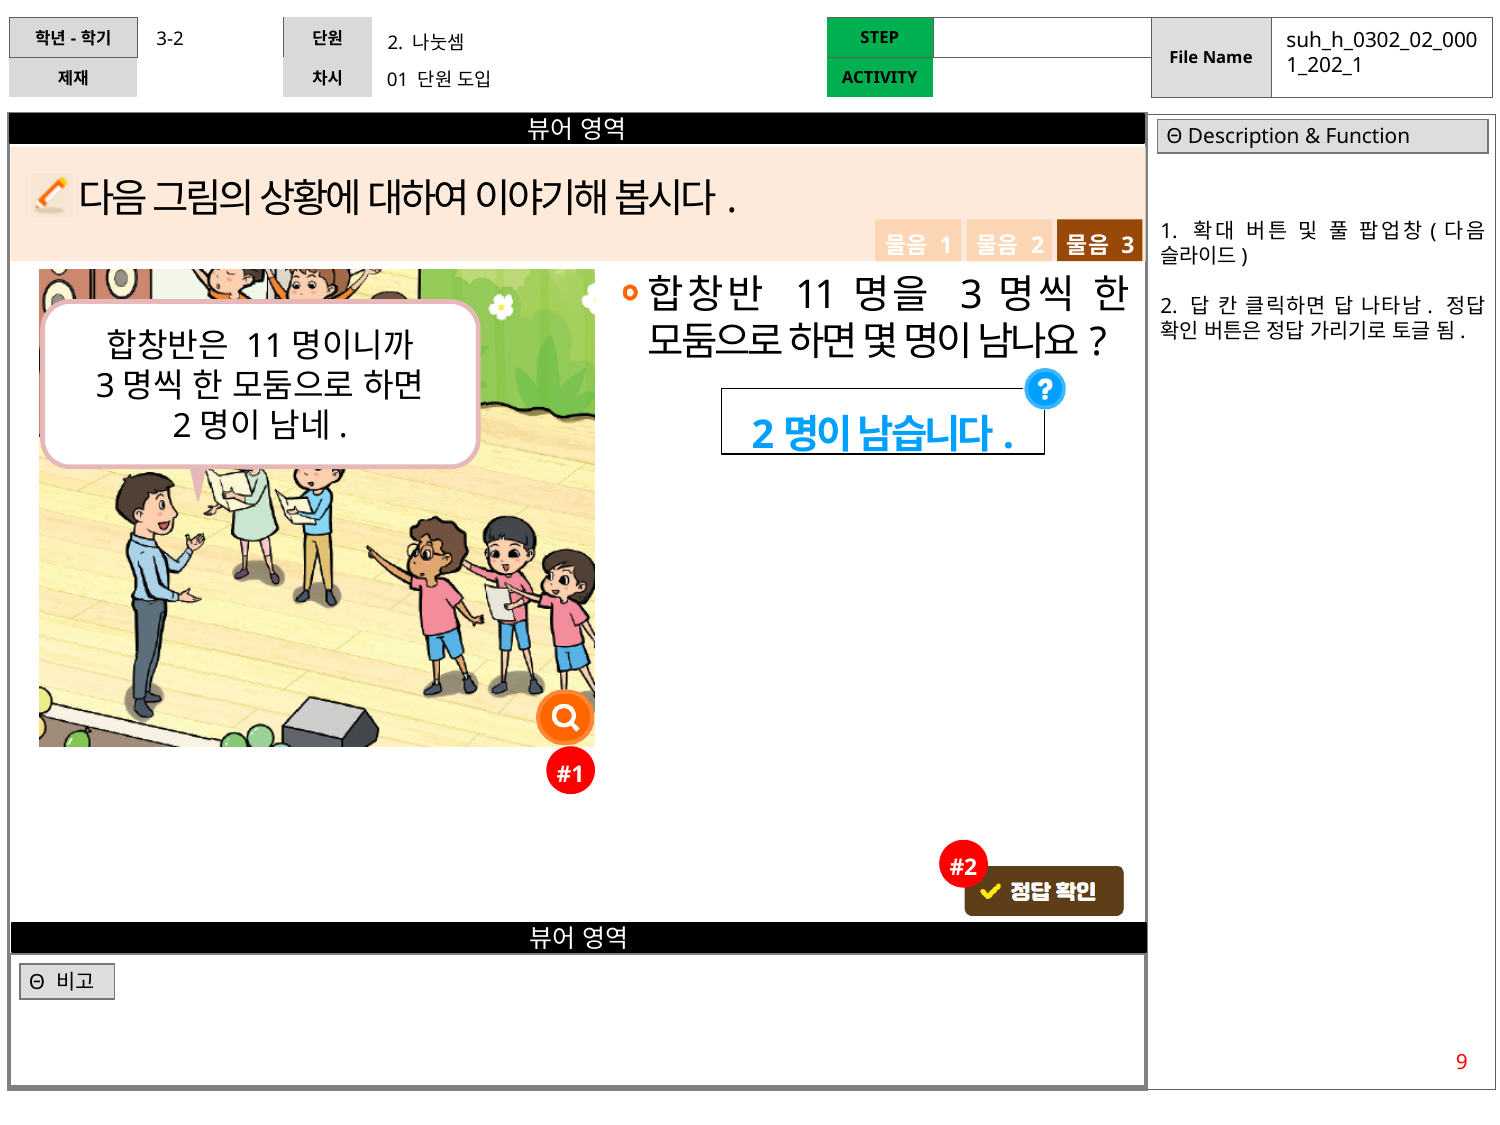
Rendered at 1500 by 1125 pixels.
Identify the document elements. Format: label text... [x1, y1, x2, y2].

picture [31, 173, 73, 218]
text_box 01 단원 도입 [372, 60, 821, 96]
table_header Θ Description & Function [1158, 120, 1487, 152]
text_box 1. 확대 버튼 및 풀 팝업창(다음 슬라이드) 2. 답 칸 클릭하면 답 나타남. 정답 확인 버튼은 정답 가리기로 토글 됨. [1145, 160, 1500, 376]
text_box 3-2 [141, 18, 284, 55]
picture [963, 863, 1126, 918]
text_box 다음 그림의 상황에 대하여 이야기해 봅시다. [63, 165, 1150, 228]
text_box [9, 145, 1148, 263]
text_box 2. 나눗셈 [372, 23, 828, 48]
text_box 2명이 남습니다. [721, 388, 1045, 454]
text_box #2 [937, 837, 990, 890]
picture [619, 281, 640, 303]
text_box 합창반 11명을 3명씩 한 모둠으로 하면 몇 명이 남나요? [633, 261, 1142, 371]
picture [1023, 367, 1066, 411]
picture [39, 268, 596, 747]
text_box suh_h_0302_02_0001_202_1 [1271, 18, 1500, 84]
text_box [867, 209, 1152, 262]
text_box #1 [544, 756, 598, 797]
